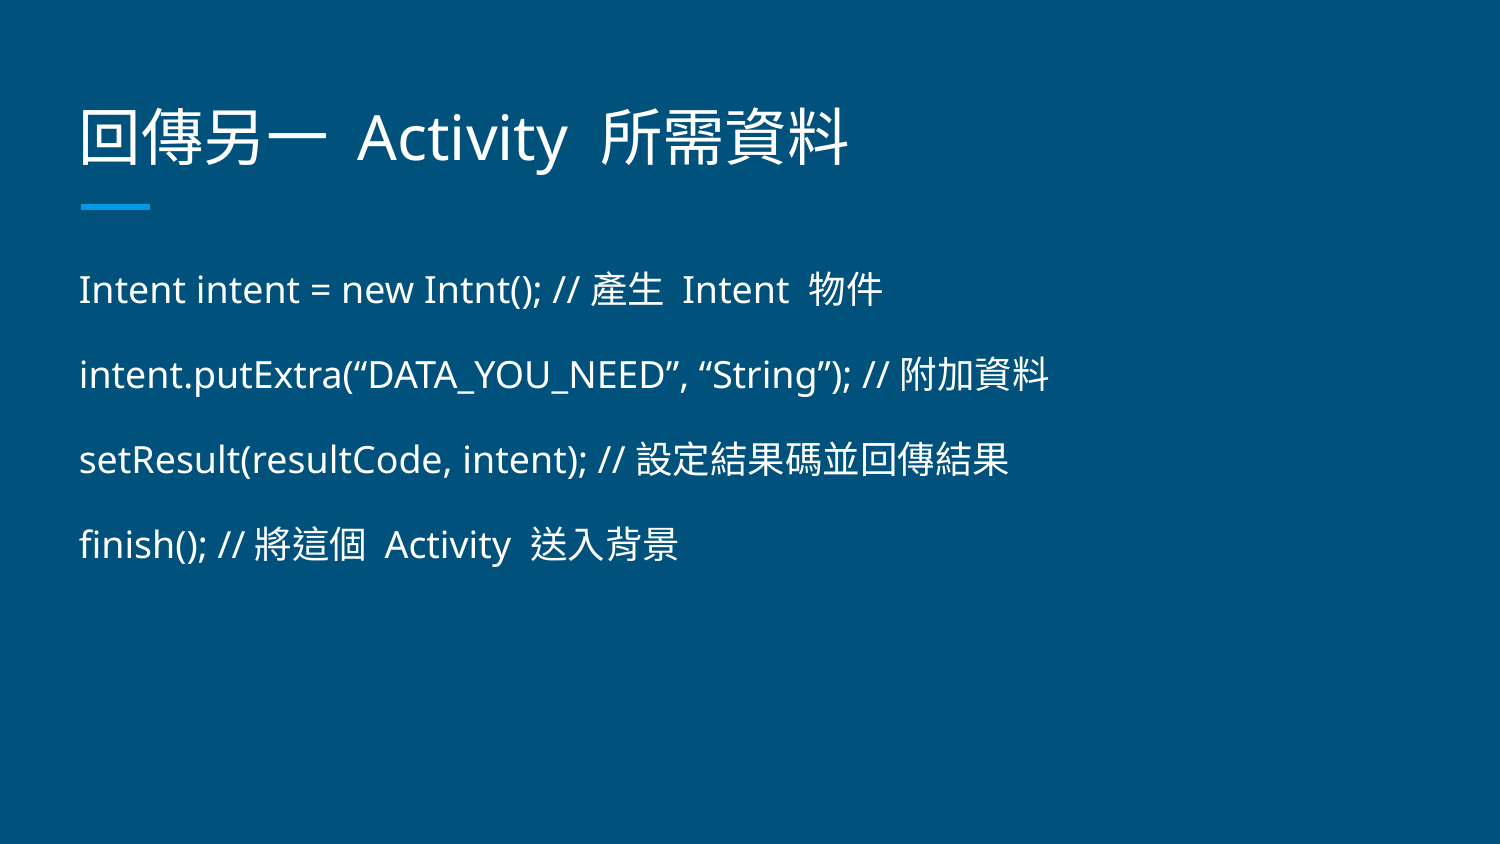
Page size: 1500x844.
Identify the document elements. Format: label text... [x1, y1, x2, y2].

title 回傳另一 Activity 所需資料 [63, 75, 1437, 188]
list Intent intent = new Intnt(); //產生 Intent 物件 intent.putExtra(“DATA_YOU_NEED”, “String”); //附加資料 setResult(resultCode, intent); //設定結果碼並回傳結果 finish(); //將這個 Activity 送入背景 [63, 244, 1437, 750]
